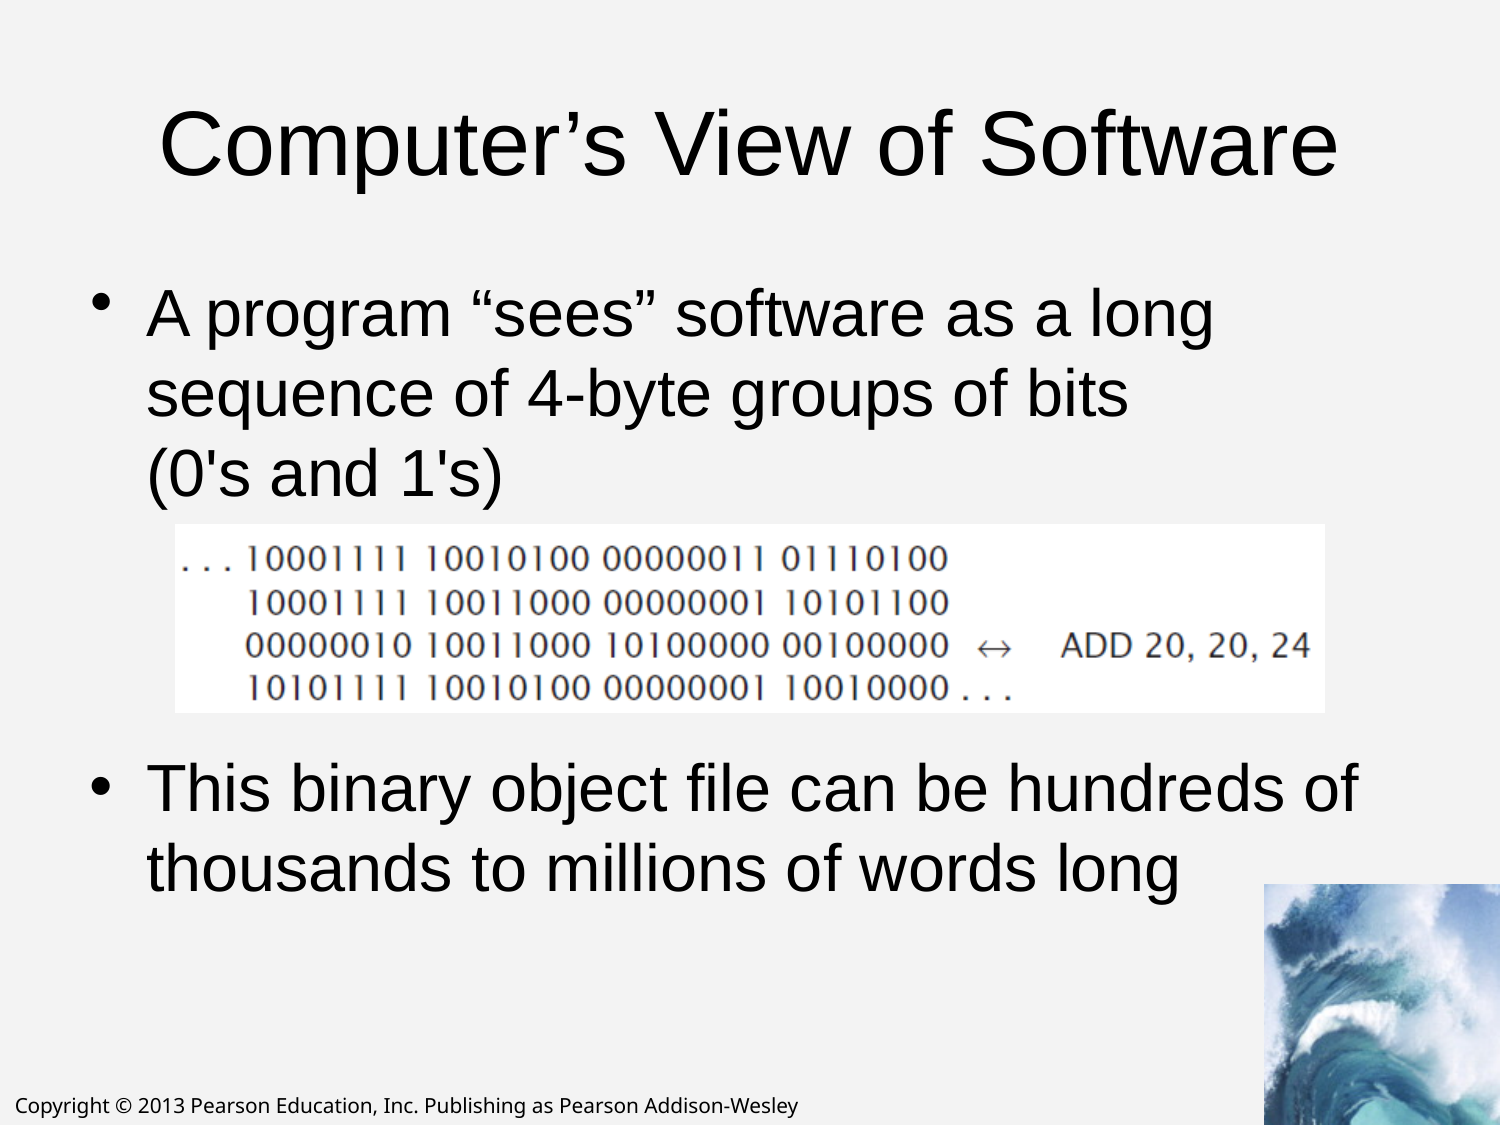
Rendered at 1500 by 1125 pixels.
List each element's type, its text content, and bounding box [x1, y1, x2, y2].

text_box This binary object file can be hundreds of thousands to millions of words long [74, 737, 1425, 1000]
picture [175, 524, 1325, 713]
title Computer’s View of Software [74, 44, 1426, 233]
picture [1264, 884, 1500, 1125]
list A program “sees” software as a long sequence of 4-byte groups of bits (0's and 1's) [74, 262, 1426, 526]
